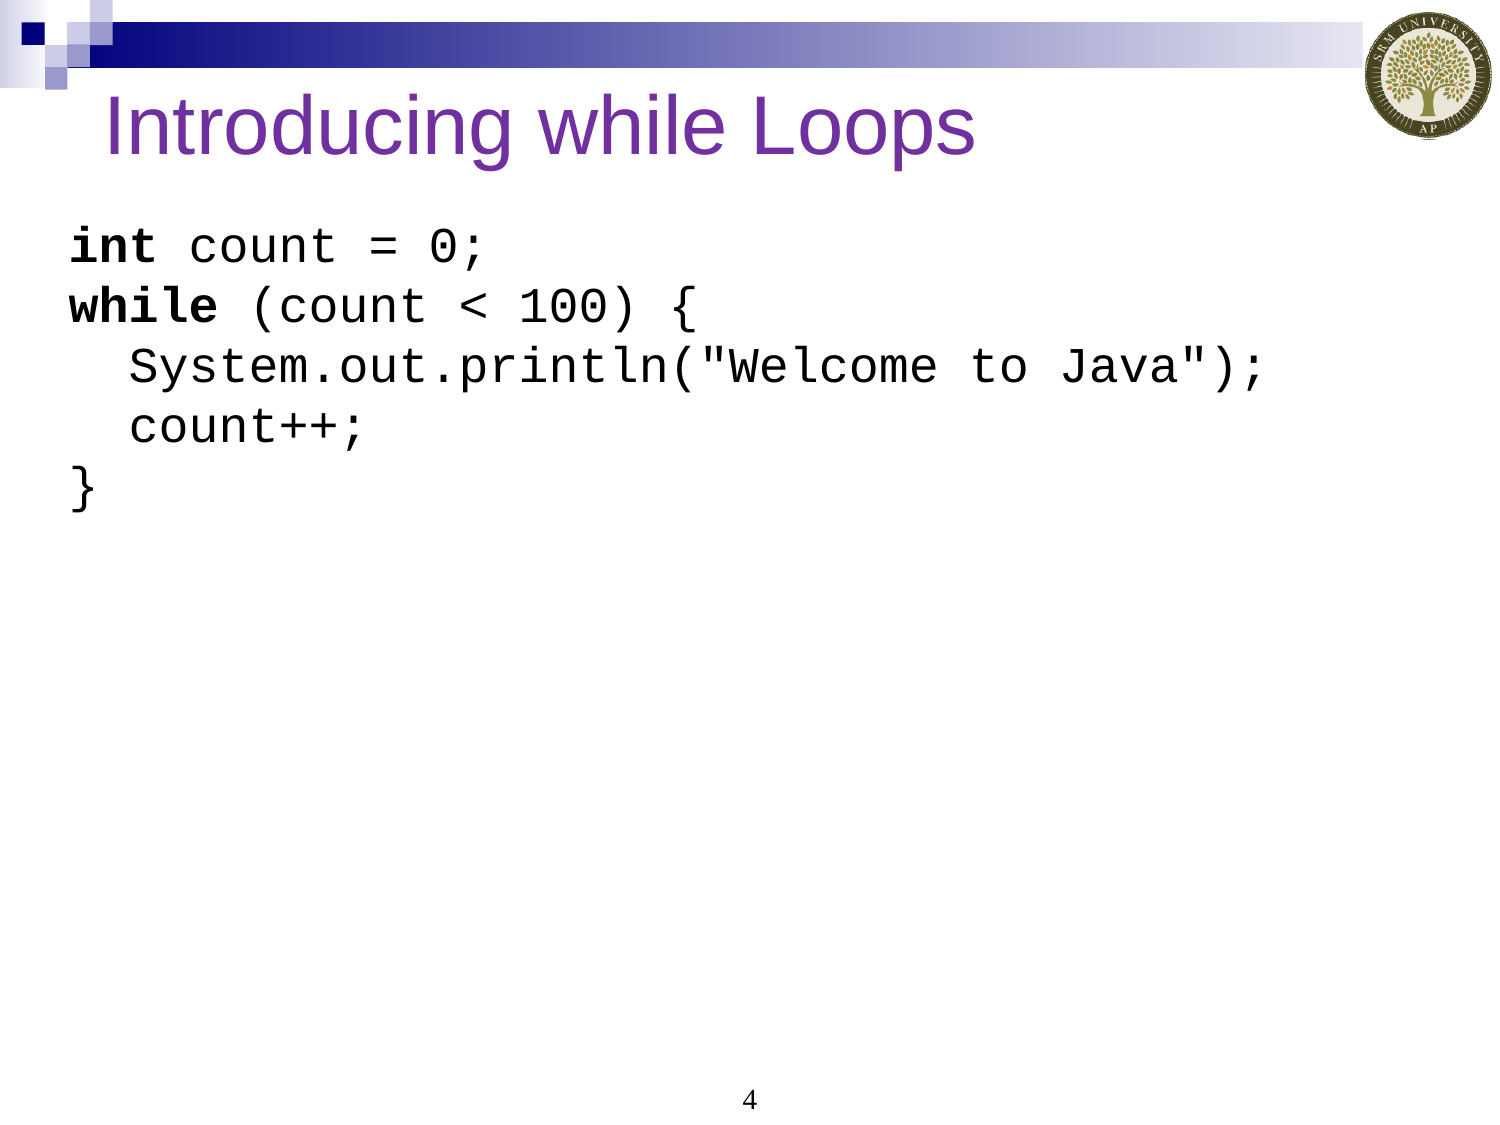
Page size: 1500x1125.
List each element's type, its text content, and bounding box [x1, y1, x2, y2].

title Introducing while Loops [88, 37, 1425, 205]
text_box int count = 0; while (count < 100) { System.out.println("Welcome to Java"); count++; } [53, 205, 1459, 521]
picture [1362, 0, 1499, 141]
slide_number 4 [574, 1047, 926, 1124]
